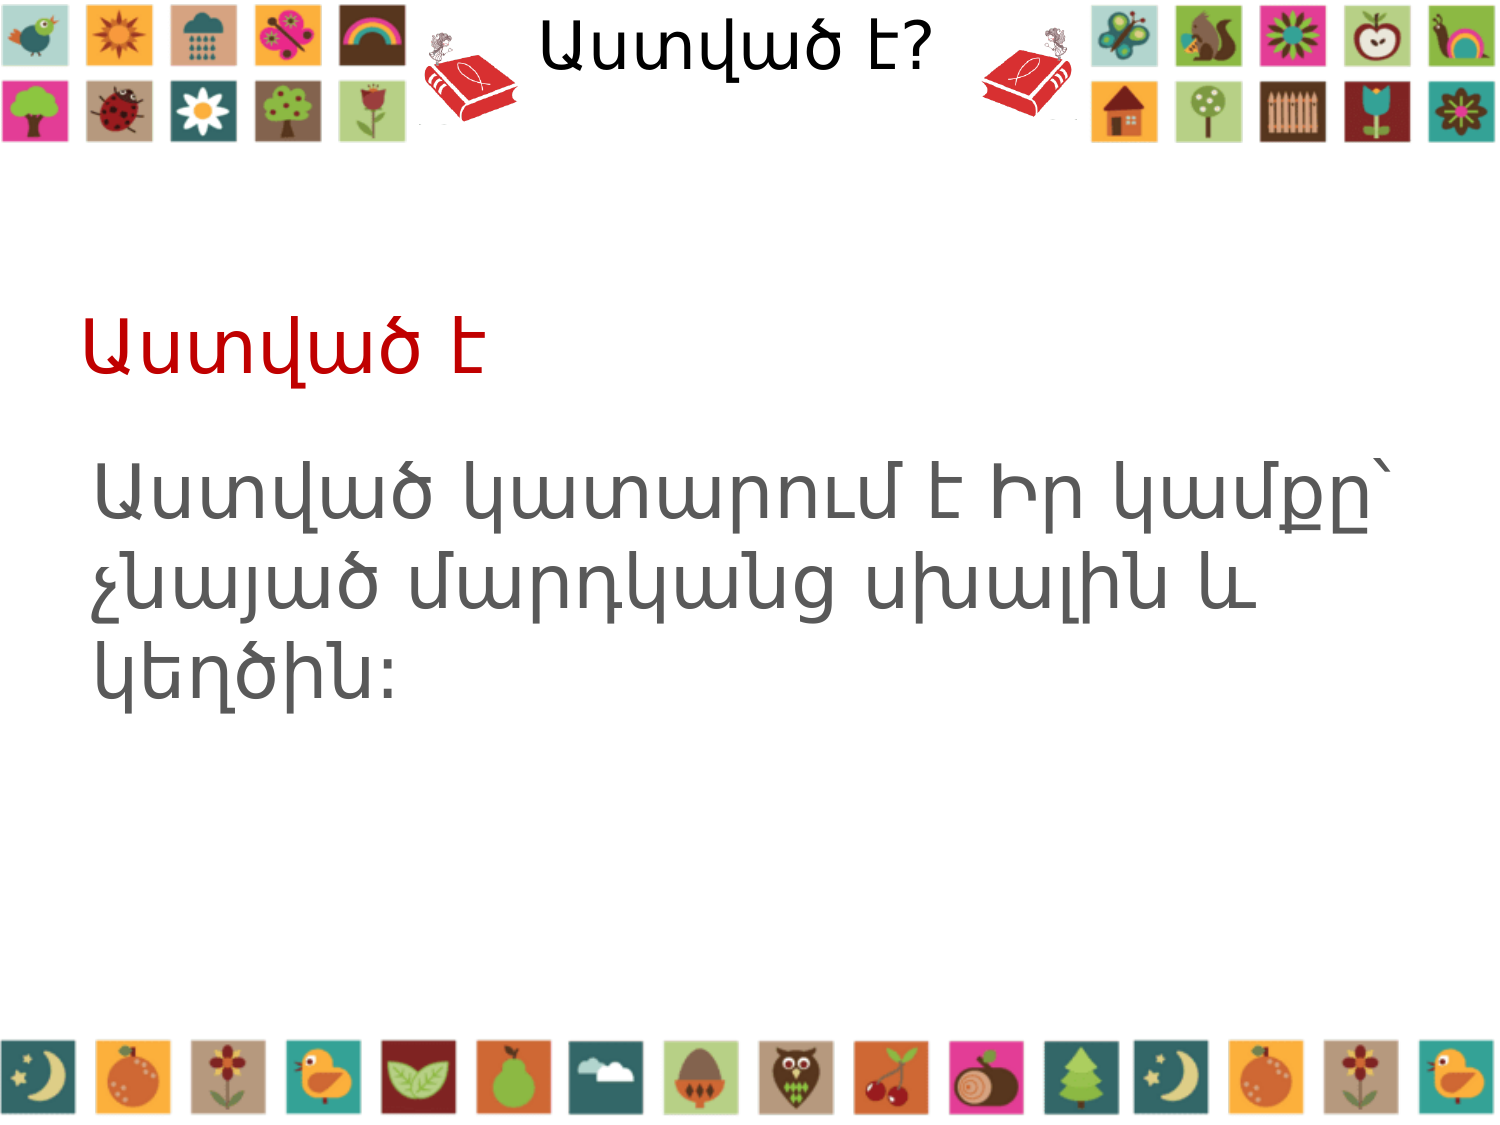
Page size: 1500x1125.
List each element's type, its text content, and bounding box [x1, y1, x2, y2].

picture [0, 3, 550, 150]
picture [950, 3, 1500, 150]
text_box Աստված կատարում է Իր կամքը՝ չնայած մարդկանց սխալին և կեղծին: [76, 436, 1424, 722]
text_box Աստված է? [414, 0, 1080, 91]
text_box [0, 1028, 1500, 1118]
text_box Աստված է [64, 290, 1412, 396]
